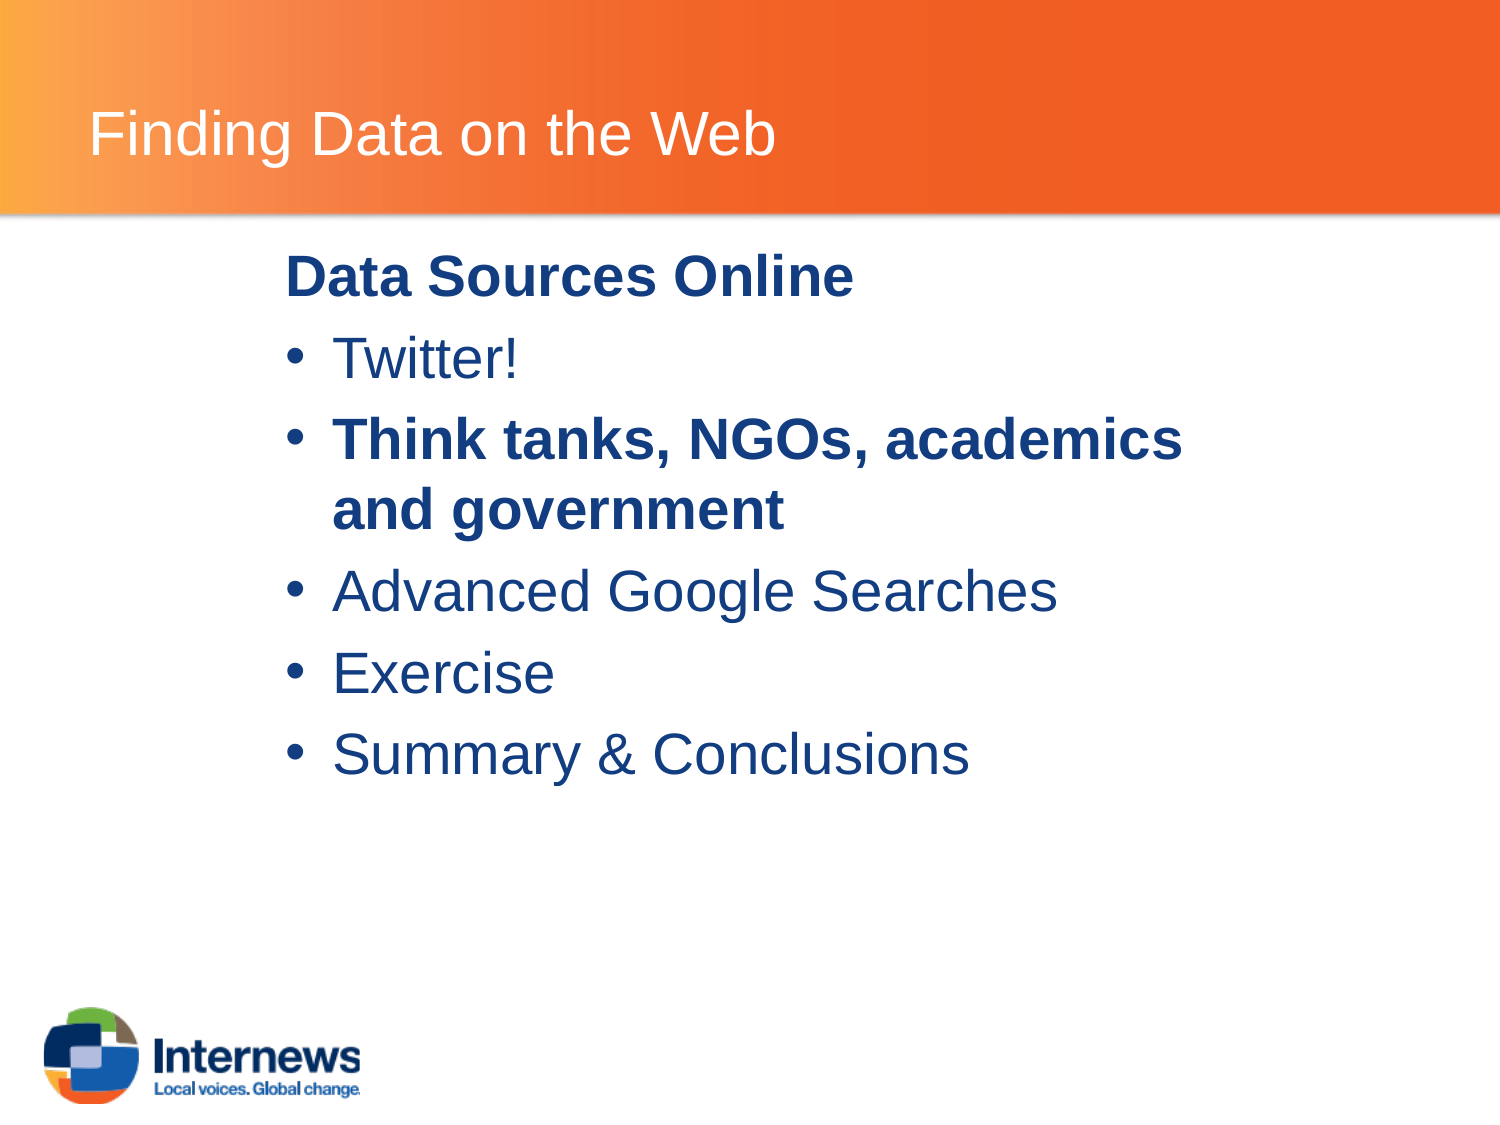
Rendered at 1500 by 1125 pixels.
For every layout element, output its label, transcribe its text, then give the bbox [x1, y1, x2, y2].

title Finding Data on the Web [73, 36, 1157, 224]
list Data Sources Online Twitter! Think tanks, NGOs, academics and government Advanced Google Searches Exercise Summary & Conclusions [270, 230, 1270, 1003]
picture [0, 0, 1500, 252]
